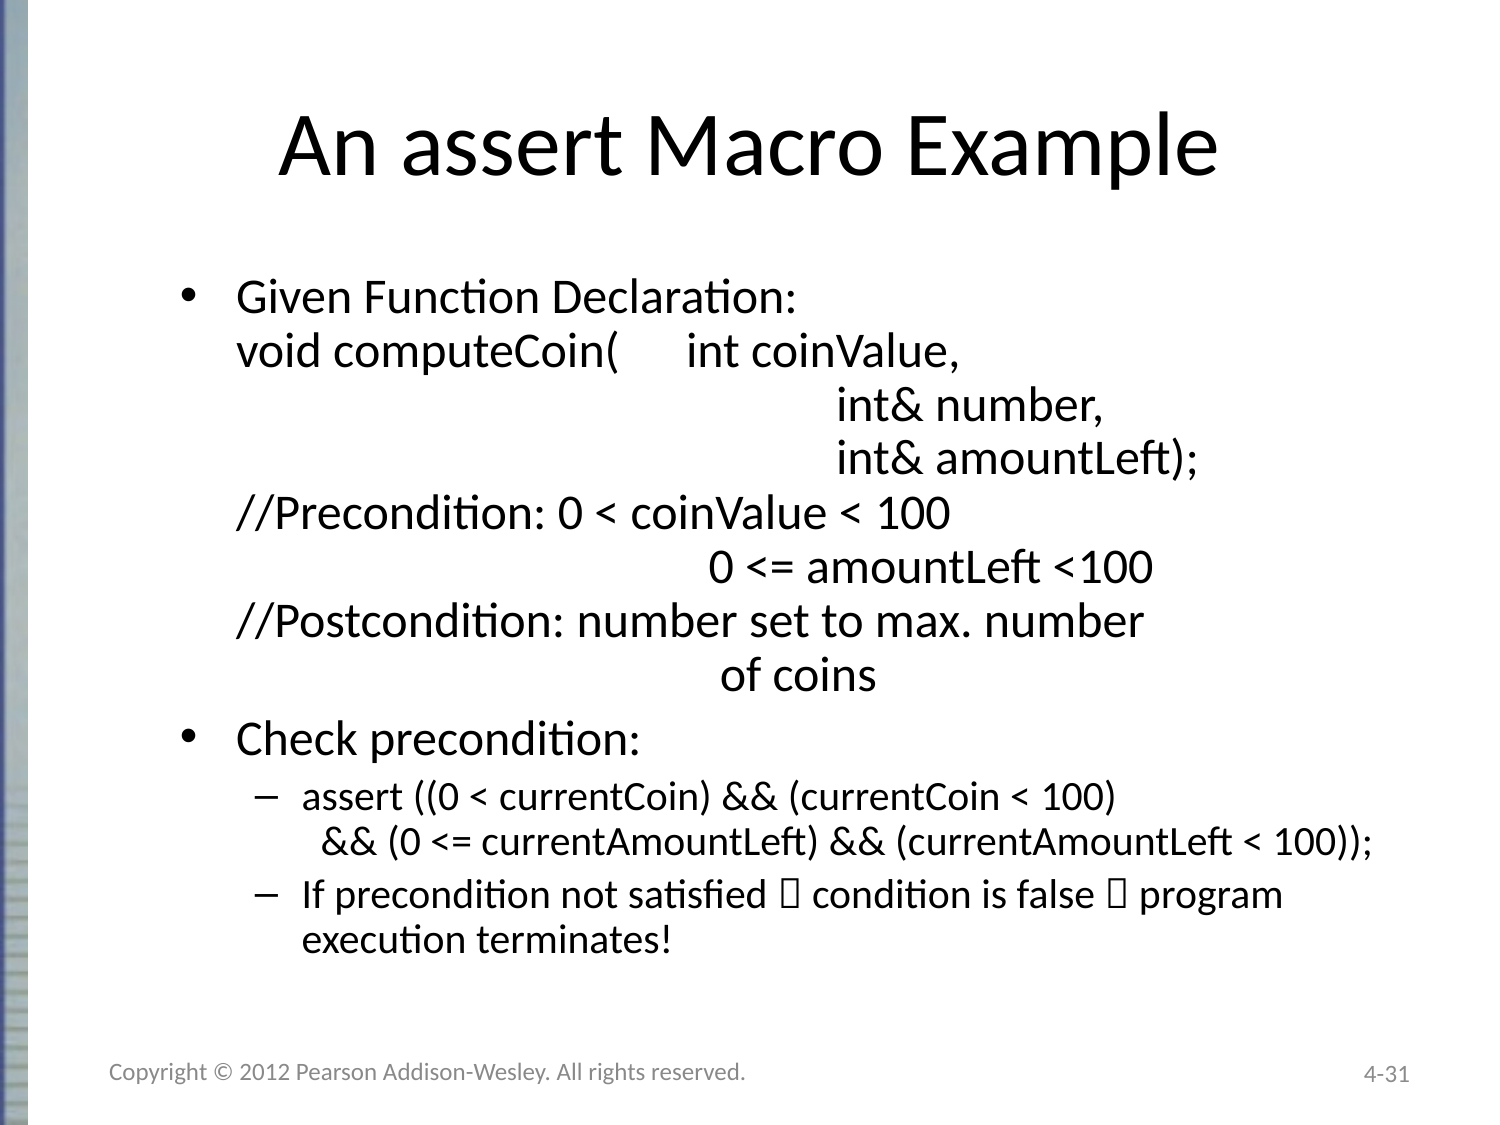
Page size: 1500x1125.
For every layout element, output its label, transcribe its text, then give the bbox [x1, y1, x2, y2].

title An assert Macro Example [75, 45, 1425, 233]
picture [0, 0, 28, 1125]
footer Copyright © 2012 Pearson Addison-Wesley. All rights reserved. [75, 1040, 788, 1100]
list Given Function Declaration: void computeCoin( int coinValue, int& number, int& amountLeft); //Precondition: 0 < coinValue < 100 0 <= amountLeft <100 //Postcondition: number set to max. number of coins Check precondition: assert ((0 < currentCoin) && (currentCoin < 100) && (0 <= currentAmountLeft) && (currentAmountLeft < 100)); If precondition not satisfied  condition is false  program execution terminates! [164, 262, 1473, 991]
slide_number 4-31 [1074, 1042, 1425, 1103]
